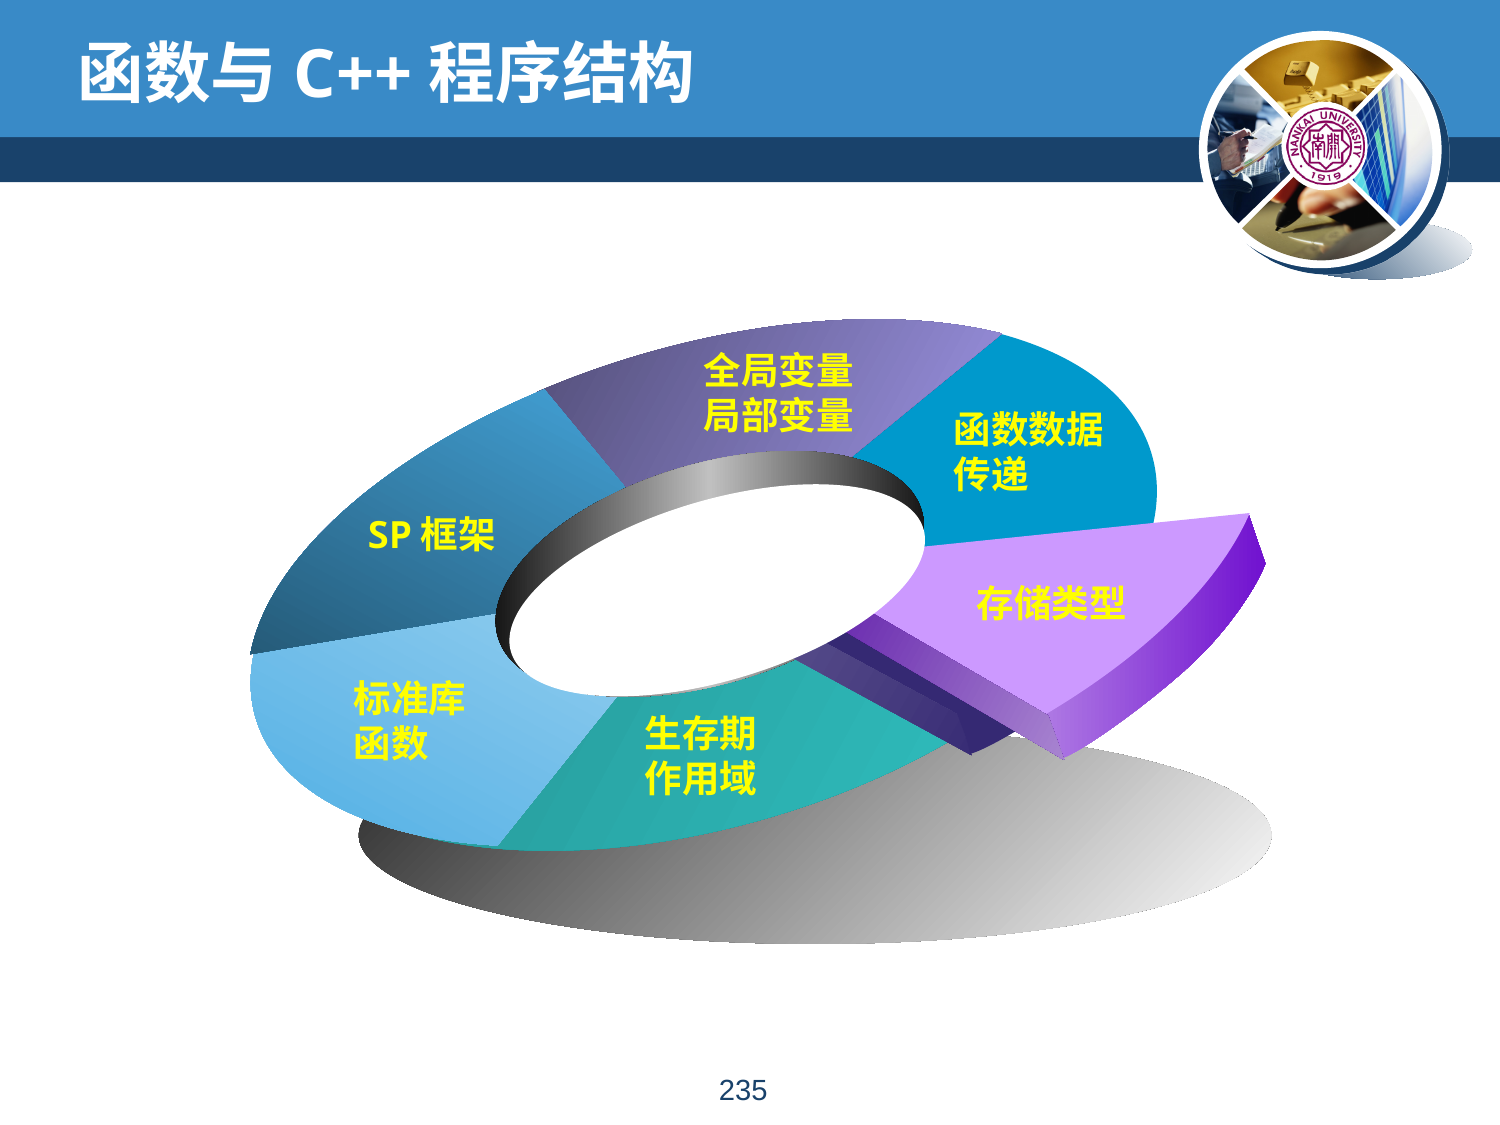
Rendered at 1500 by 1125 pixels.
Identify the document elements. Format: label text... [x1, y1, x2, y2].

text_box [543, 342, 866, 487]
text_box [853, 334, 1157, 485]
text_box [495, 451, 906, 669]
text_box [429, 689, 831, 851]
picture [1207, 40, 1433, 261]
text_box 函数数据 传递 [938, 398, 1119, 485]
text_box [703, 504, 789, 788]
text_box 全局变量 局部变量 [688, 339, 869, 445]
slide_number 234 [607, 1063, 879, 1112]
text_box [789, 485, 1282, 797]
text_box 生存期 作用域 [629, 702, 773, 808]
title 函数与C++程序结构 [62, 24, 1275, 118]
text_box [250, 614, 617, 846]
text_box 标准库 函数 [338, 667, 481, 773]
text_box [509, 485, 789, 697]
text_box [702, 319, 1002, 443]
text_box [250, 389, 626, 655]
text_box [358, 797, 1272, 944]
text_box SP框架 [352, 503, 511, 564]
